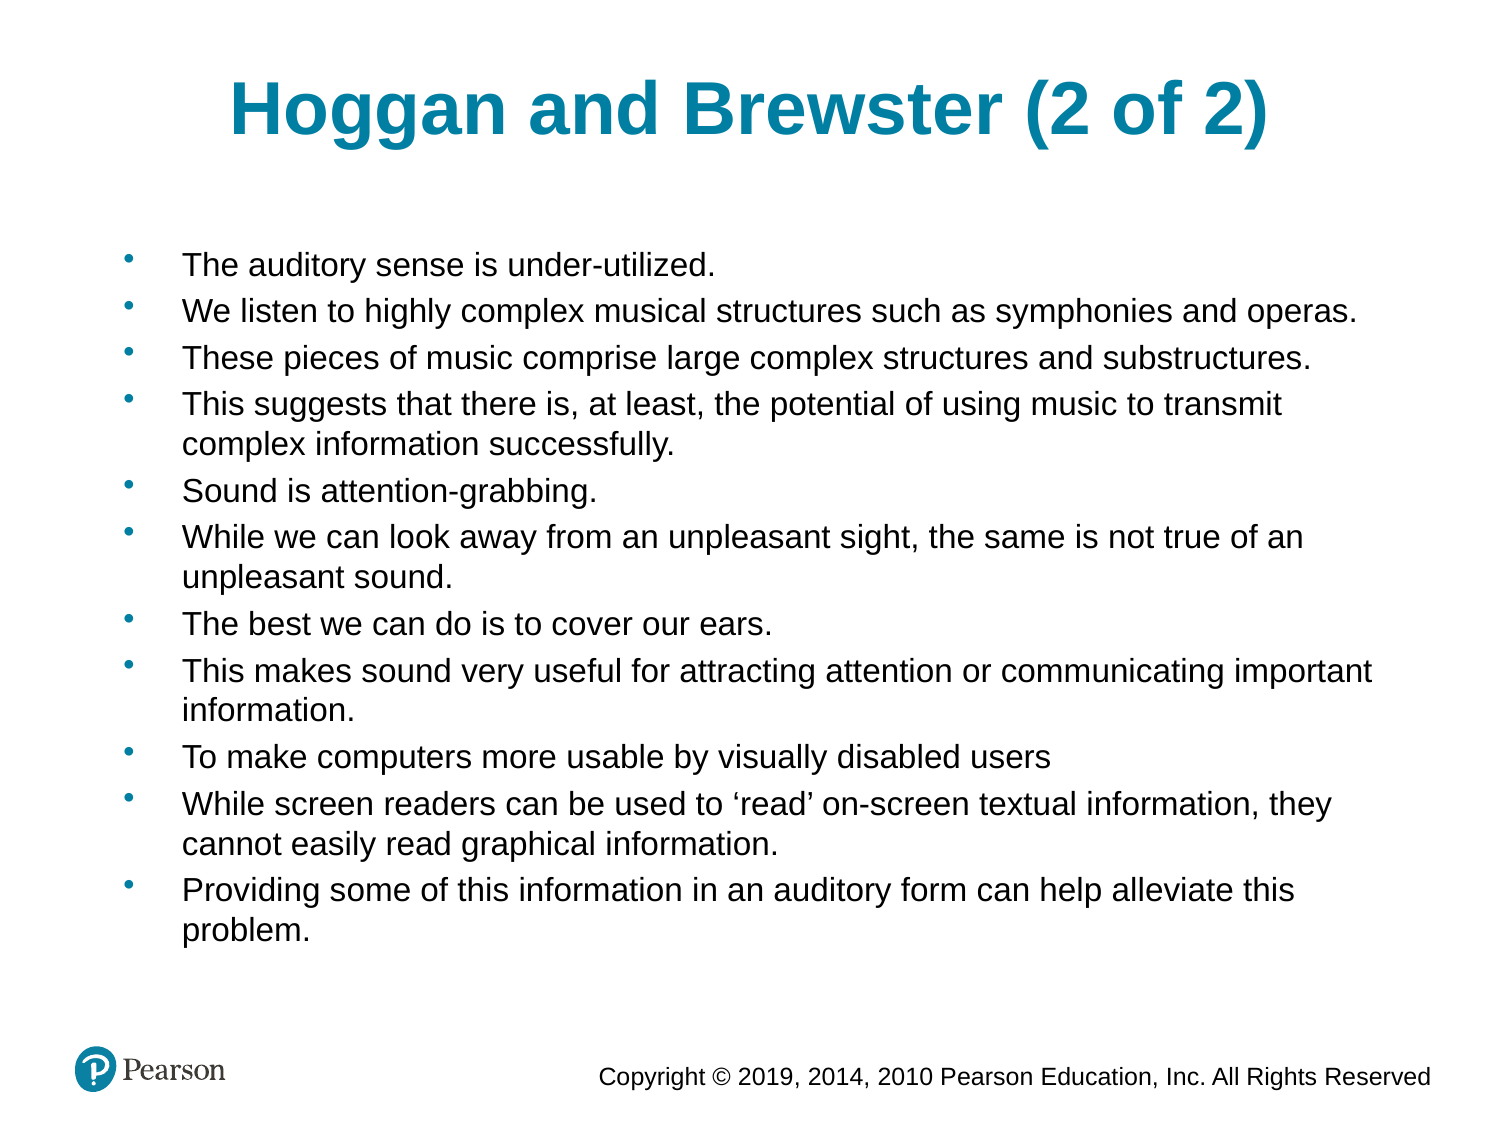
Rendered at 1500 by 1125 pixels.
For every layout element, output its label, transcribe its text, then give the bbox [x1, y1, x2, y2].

title Hoggan and Brewster (2 of 2) [103, 46, 1397, 163]
list The auditory sense is under-utilized. We listen to highly complex musical structures such as symphonies and operas. These pieces of music comprise large complex structures and substructures. This suggests that there is, at least, the potential of using music to transmit complex information successfully. Sound is attention-grabbing. While we can look away from an unpleasant sight, the same is not true of an unpleasant sound. The best we can do is to cover our ears. This makes sound very useful for attracting attention or communicating important information. To make computers more usable by visually disabled users While screen readers can be used to ‘read’ on-screen textual information, they cannot easily read graphical information. Providing some of this information in an auditory form can help alleviate this problem. [108, 235, 1403, 973]
